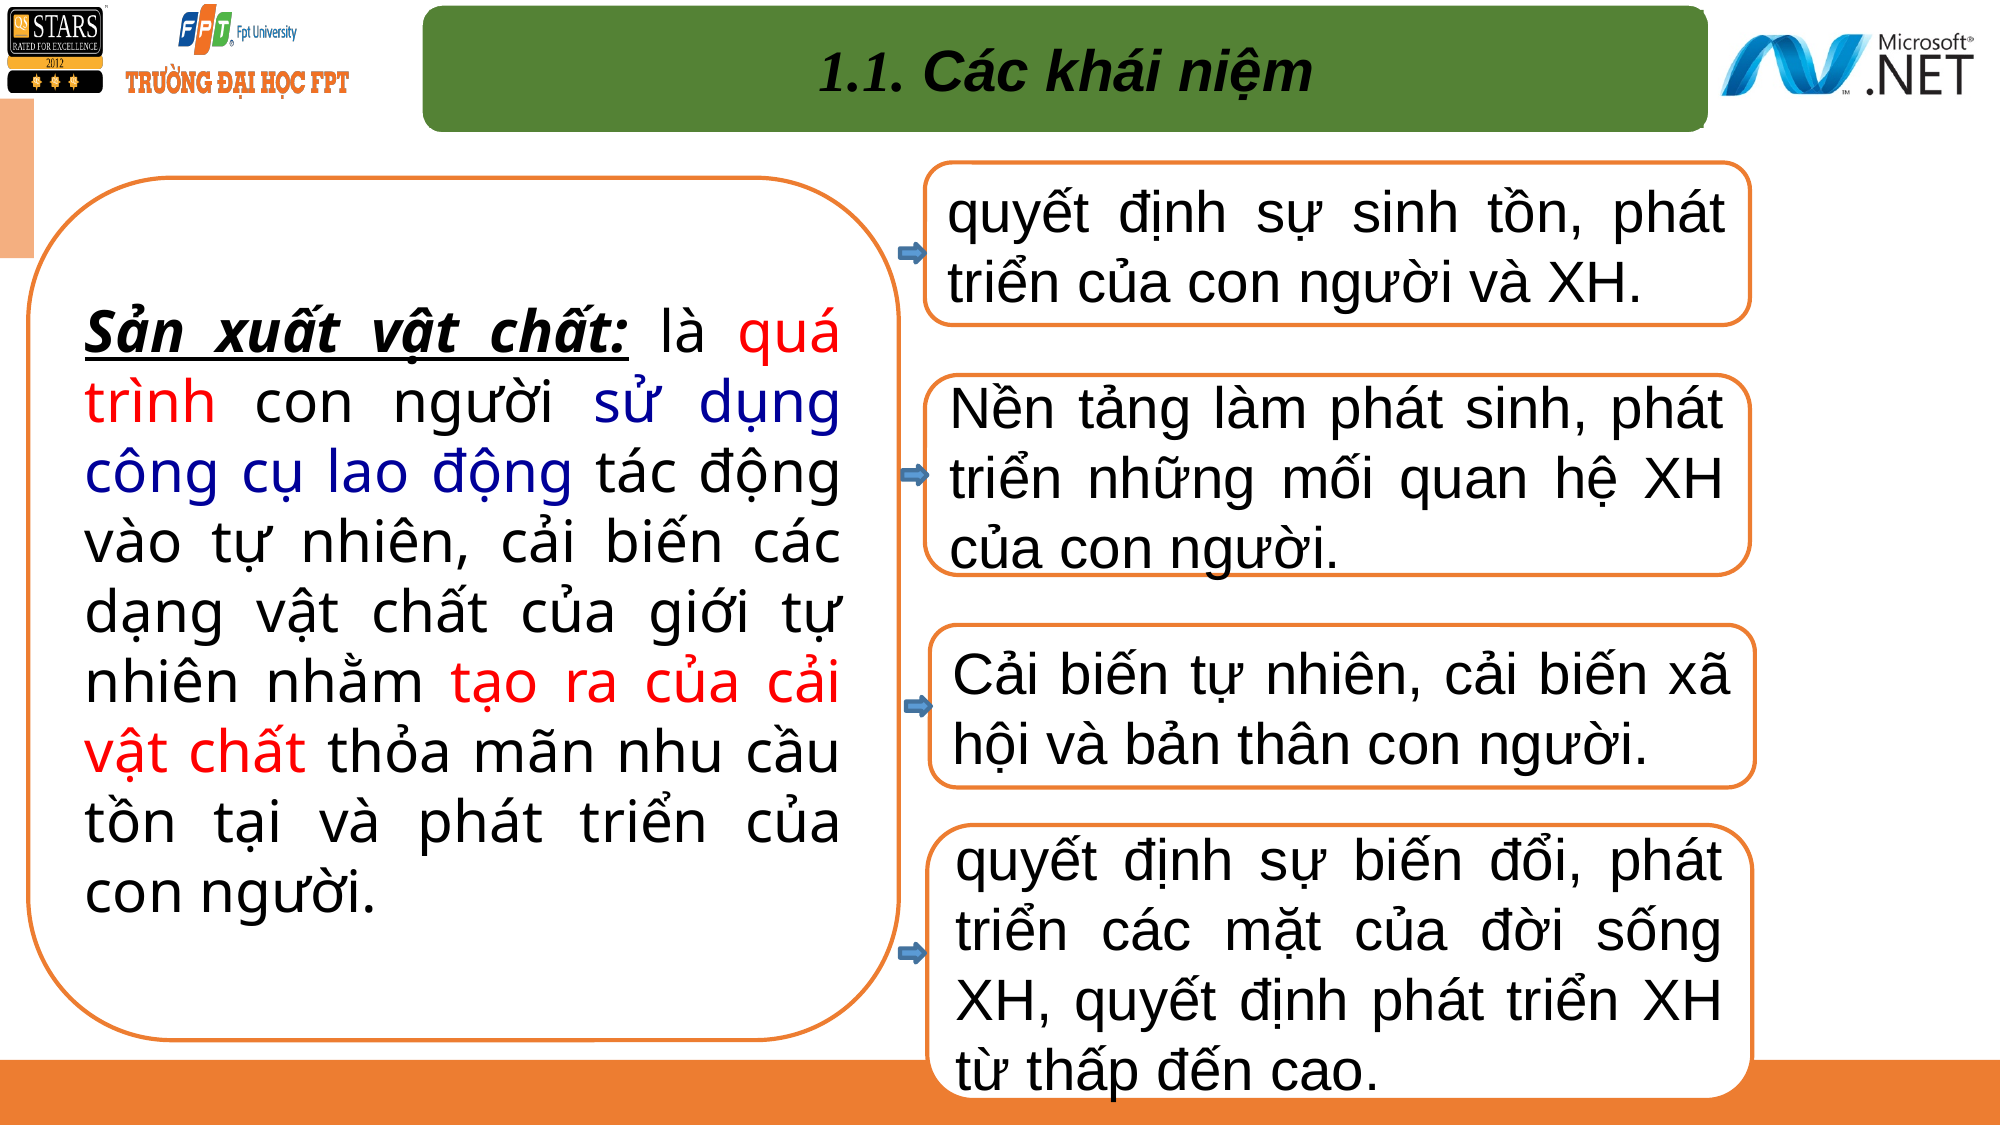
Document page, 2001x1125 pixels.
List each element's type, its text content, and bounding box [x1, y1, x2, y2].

picture [7, 4, 349, 99]
text_box [900, 463, 930, 487]
text_box Nền tảng làm phát sinh, phát triển những mối quan hệ XH của con người. [922, 372, 1753, 578]
text_box [897, 941, 928, 965]
text_box Sản xuất vật chất: là quá trình con người sử dụng công cụ lao động tác động vào tự nhiên, cải biến các dạng vật chất của giới tự nhiên nhằm tạo ra của cải vật chất thỏa mãn nhu cầu tồn tại và phát triển của con người. [26, 175, 901, 1043]
text_box [897, 241, 928, 265]
text_box quyết định sự sinh tồn, phát triển của con người và XH. [922, 160, 1753, 328]
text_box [420, 3, 1711, 135]
text_box quyết định sự biến đổi, phát triển các mặt của đời sống XH, quyết định phát triển XH từ thấp đến cao. [925, 822, 1755, 1103]
text_box Cải biến tự nhiên, cải biến xã hội và bản thân con người. [927, 622, 1757, 790]
text_box [903, 694, 934, 718]
picture [1685, 0, 2001, 129]
